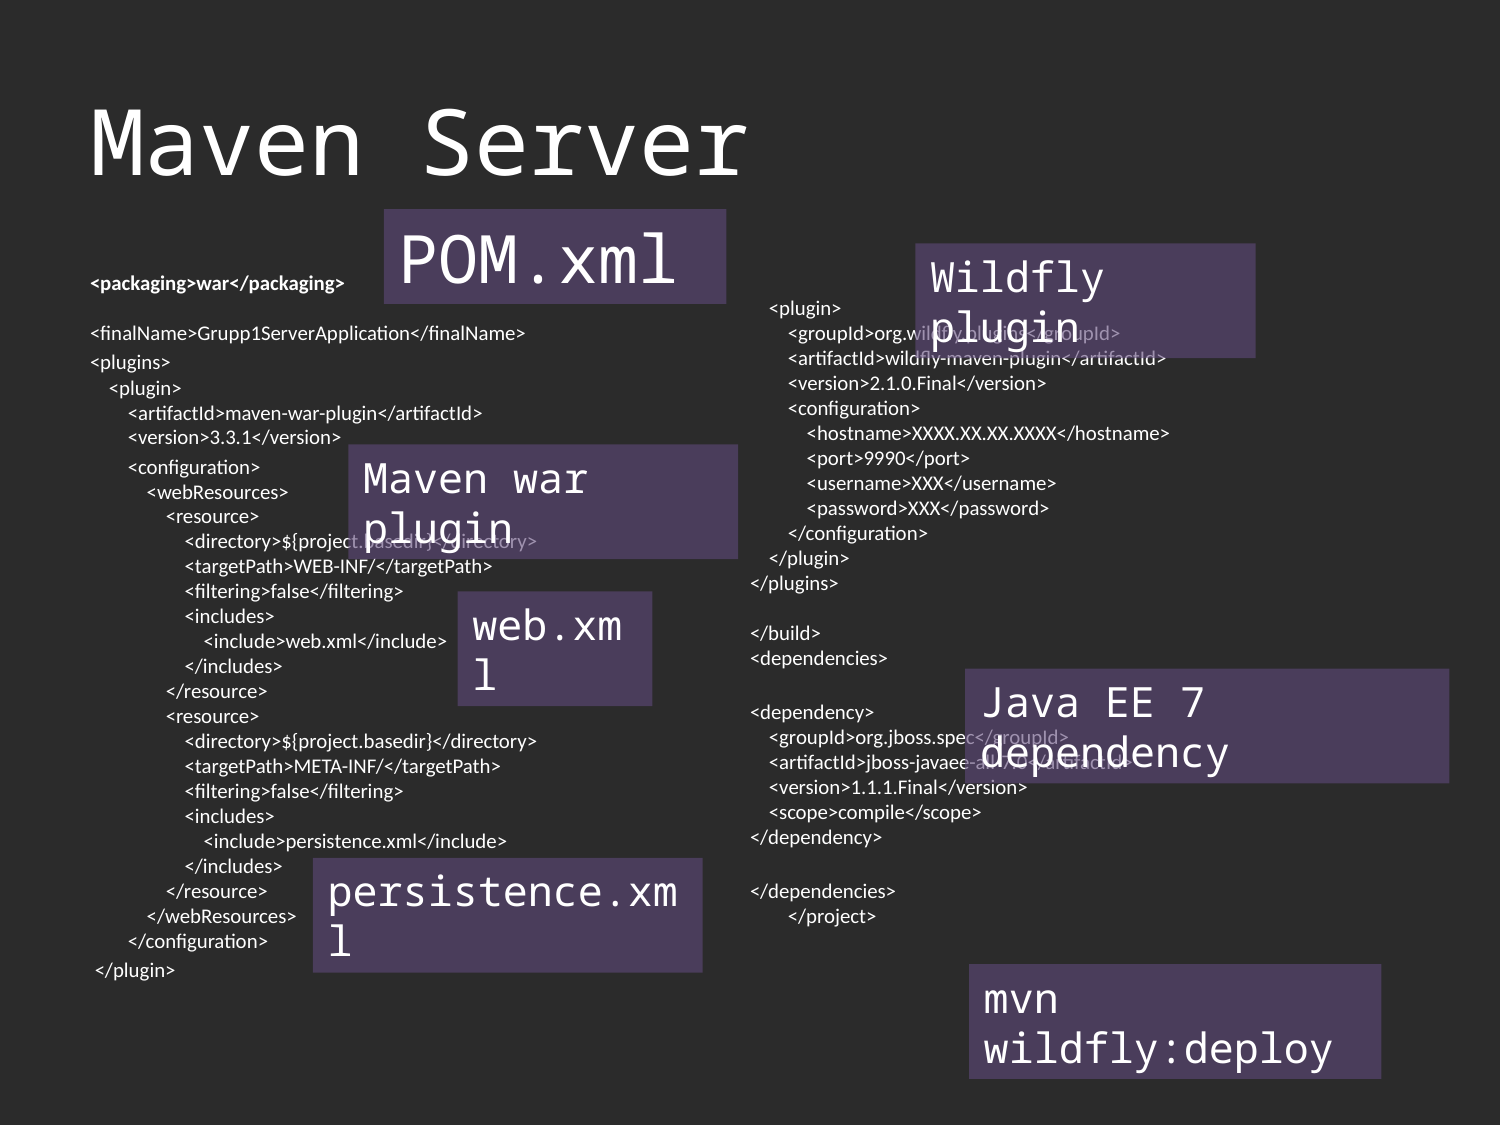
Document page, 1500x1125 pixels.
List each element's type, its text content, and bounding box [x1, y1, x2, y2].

text_box Wildfly plugin [915, 243, 1256, 359]
text_box web.xml [457, 591, 653, 707]
text_box persistence.xml [312, 857, 703, 973]
text_box mvn wildfly:deploy [969, 964, 1382, 1079]
text_box Java EE 7 dependency [965, 668, 1450, 784]
title Maven Server [75, 45, 1425, 233]
text_box POM.xml [383, 209, 727, 304]
text_box Maven war plugin [348, 444, 739, 560]
list <packaging>war</packaging> <finalName>Grupp1ServerApplication</finalName> <plugins> <plugin> <artifactId>maven-war-plugin</artifactId> <version>3.3.1</version> <configuration> <webResources> <resource> <directory>${project.basedir}</directory> <targetPath>WEB-INF/</targetPath> <filtering>false</filtering> <includes> <include>web.xml</include> </includes> </resource> <resource> <directory>${project.basedir}</directory> <targetPath>META-INF/</targetPath> <filtering>false</filtering> <includes> <include>persistence.xml</include> </includes> </resource> </webResources> </configuration> </plugin> <plugin> <groupId>org.wildfly.plugins</groupId> <artifactId>wildfly-maven-plugin</artifactId> <version>2.1.0.Final</version> <configuration> <hostname>XXXX.XX.XX.XXXX</hostname> <port>9990</port> <username>XXX</username> <password>XXX</password> </configuration> </plugin> </plugins> </build> <dependencies> <dependency> <groupId>org.jboss.spec</groupId> <artifactId>jboss-javaee-all-7.0</artifactId> <version>1.1.1.Final</version> <scope>compile</scope> </dependency> </dependencies> </project> [75, 262, 1425, 1005]
